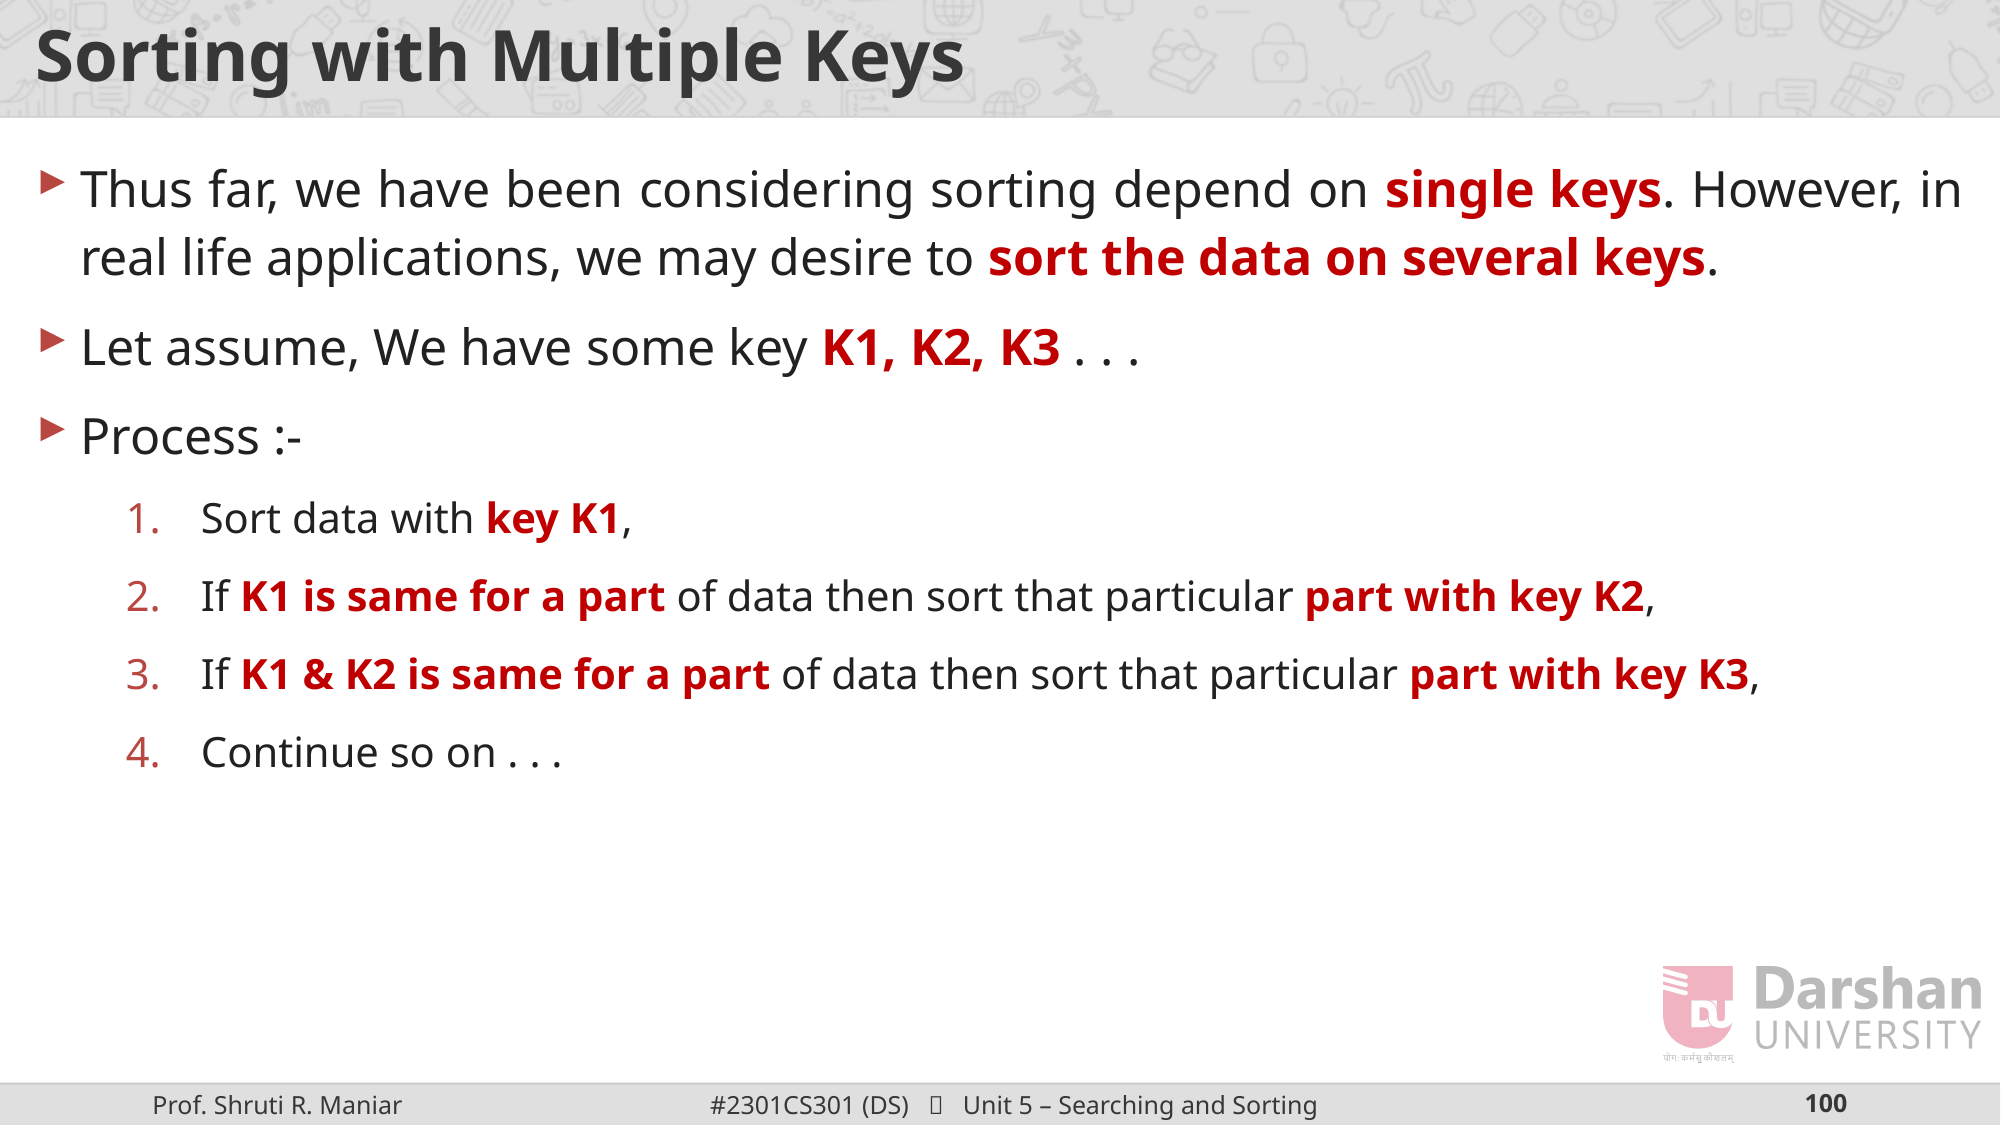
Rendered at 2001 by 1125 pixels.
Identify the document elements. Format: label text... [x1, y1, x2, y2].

table_header 13 [1663, 966, 1981, 1063]
title Sorting with Multiple Keys [0, 0, 2000, 117]
list Thus far, we have been considering sorting depend on single keys. However, in real life applications, we may desire to sort the data on several keys. Let assume, We have some key K1, K2, K3 . . . Process :- Sort data with key K1, If K1 is same for a part of data then sort that particular part with key K2, If K1 & K2 is same for a part of data then sort that particular part with key K3, Continue so on . . . [21, 141, 1979, 1059]
